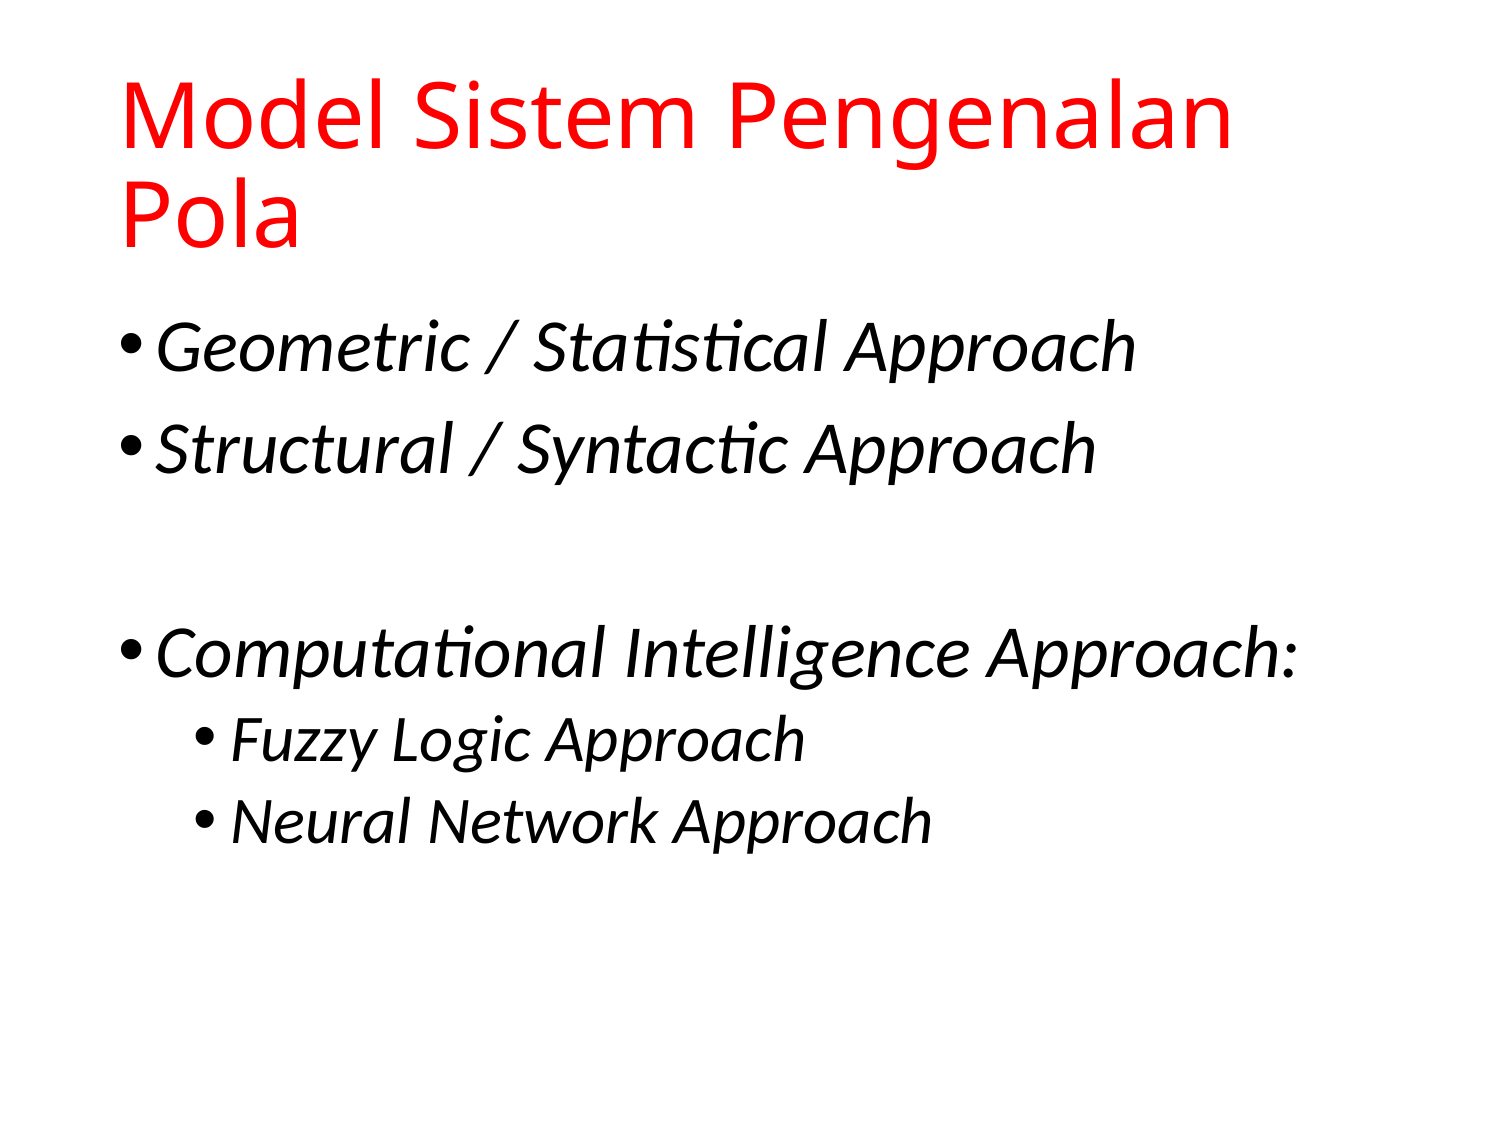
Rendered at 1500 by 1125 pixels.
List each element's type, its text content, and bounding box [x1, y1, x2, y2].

list Geometric / Statistical Approach Structural / Syntactic Approach Computational Intelligence Approach: Fuzzy Logic Approach Neural Network Approach [103, 299, 1397, 1014]
title Model Sistem Pengenalan Pola [103, 59, 1397, 278]
